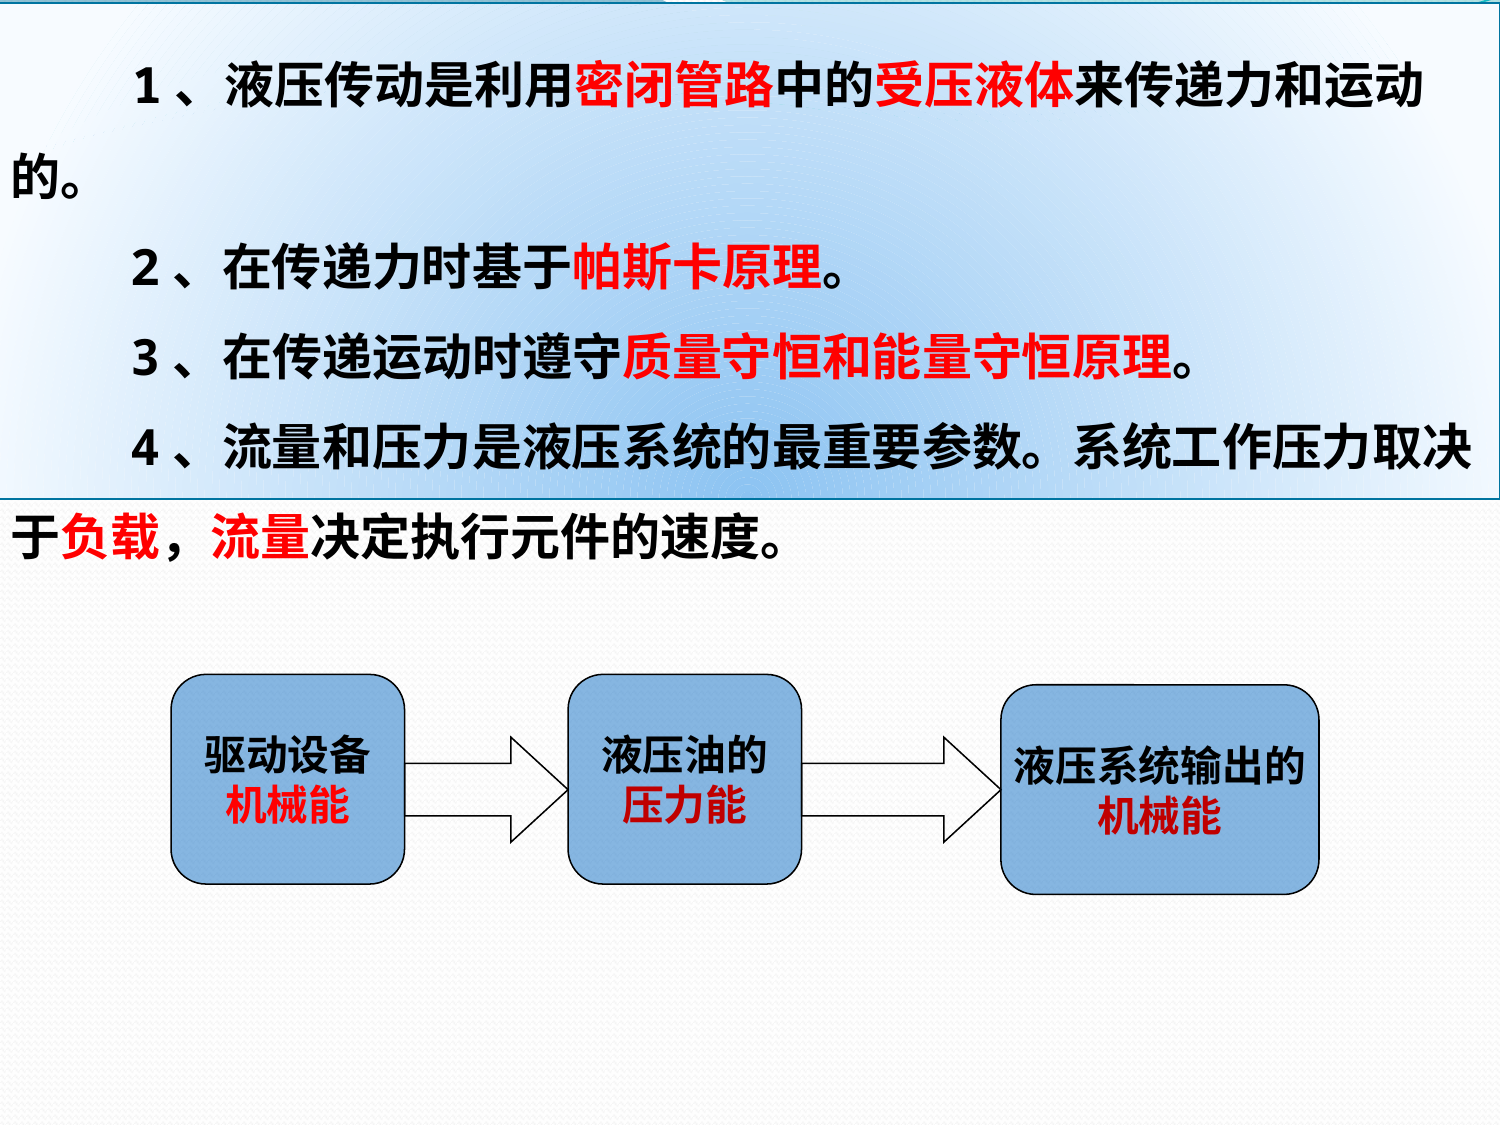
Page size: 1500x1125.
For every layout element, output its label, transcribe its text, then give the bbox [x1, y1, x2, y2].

list 1、液压传动是利用密闭管路中的受压液体来传递力和运动的。 2、在传递力时基于帕斯卡原理。 3、在传递运动时遵守质量守恒和能量守恒原理。 4、流量和压力是液压系统的最重要参数。系统工作压力取决于负载，流量决定执行元件的速度。 [0, 2, 1500, 500]
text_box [170, 674, 1320, 895]
